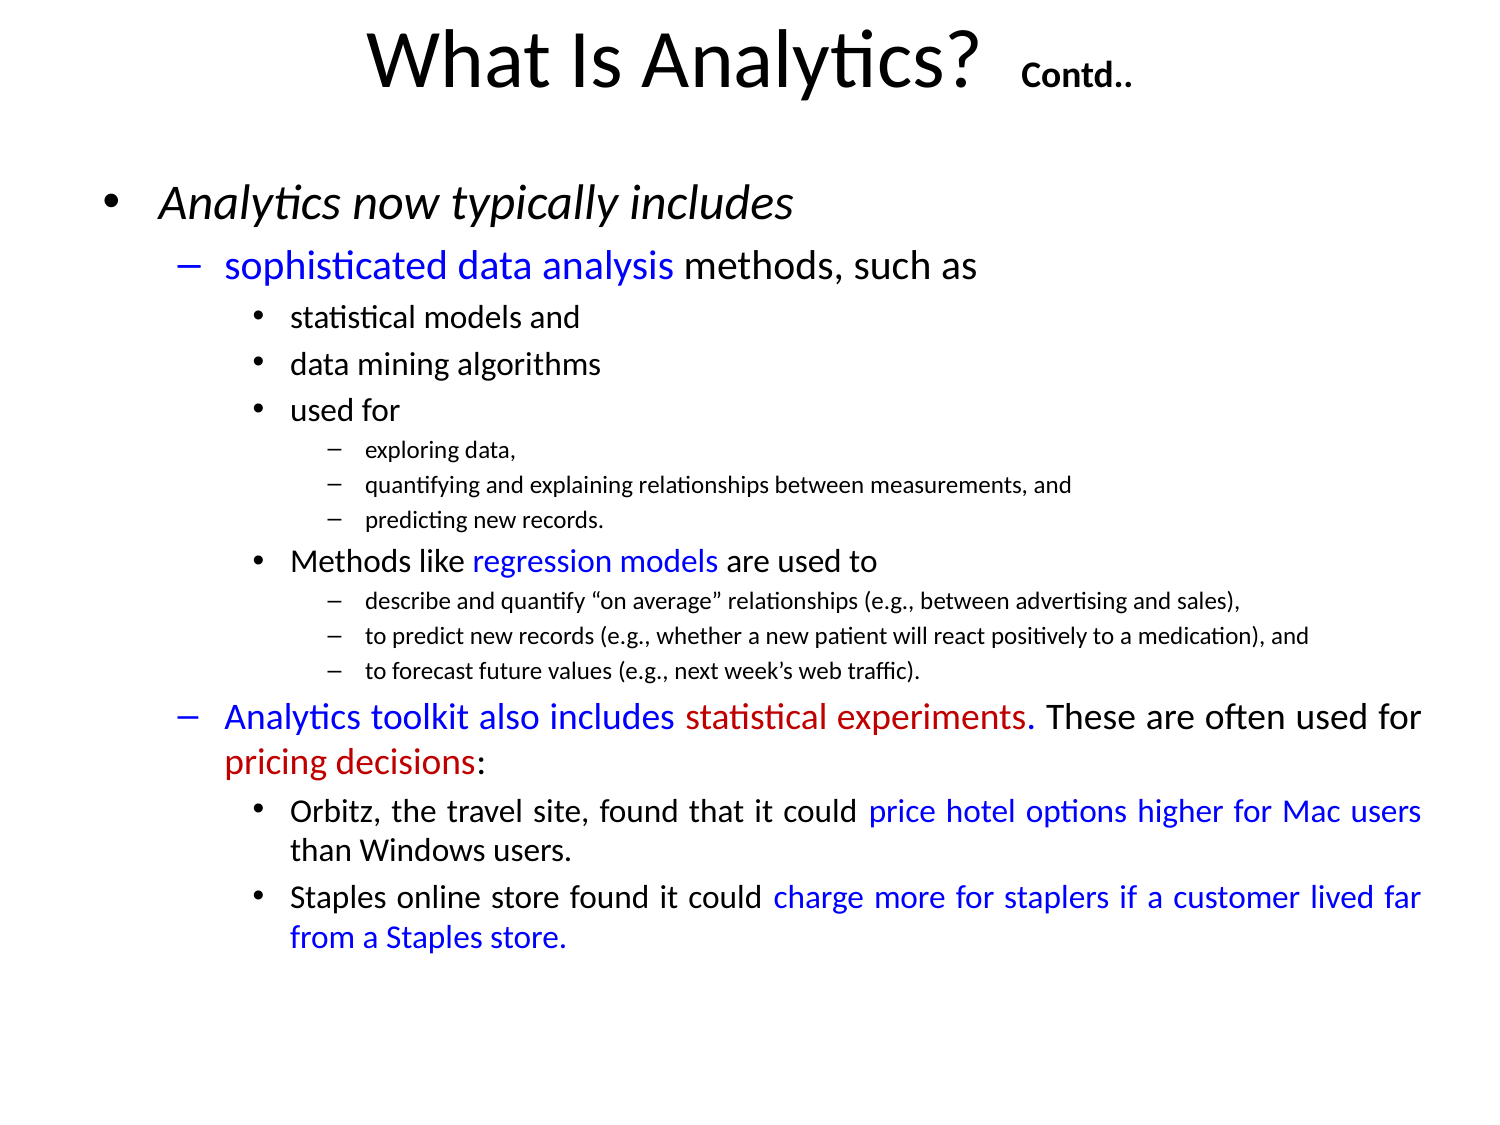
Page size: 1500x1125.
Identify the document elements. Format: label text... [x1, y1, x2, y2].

list Analytics now typically includes sophisticated data analysis methods, such as statistical models and data mining algorithms used for exploring data, quantifying and explaining relationships between measurements, and predicting new records. Methods like regression models are used to describe and quantify “on average” relationships (e.g., between advertising and sales), to predict new records (e.g., whether a new patient will react positively to a medication), and to forecast future values (e.g., next week’s web traffic). Analytics toolkit also includes statistical experiments. These are often used for pricing decisions: Orbitz, the travel site, found that it could price hotel options higher for Mac users than Windows users. Staples online store found it could charge more for staplers if a customer lived far from a Staples store. [87, 162, 1438, 1025]
title What Is Analytics? Contd.. [75, 45, 1425, 163]
